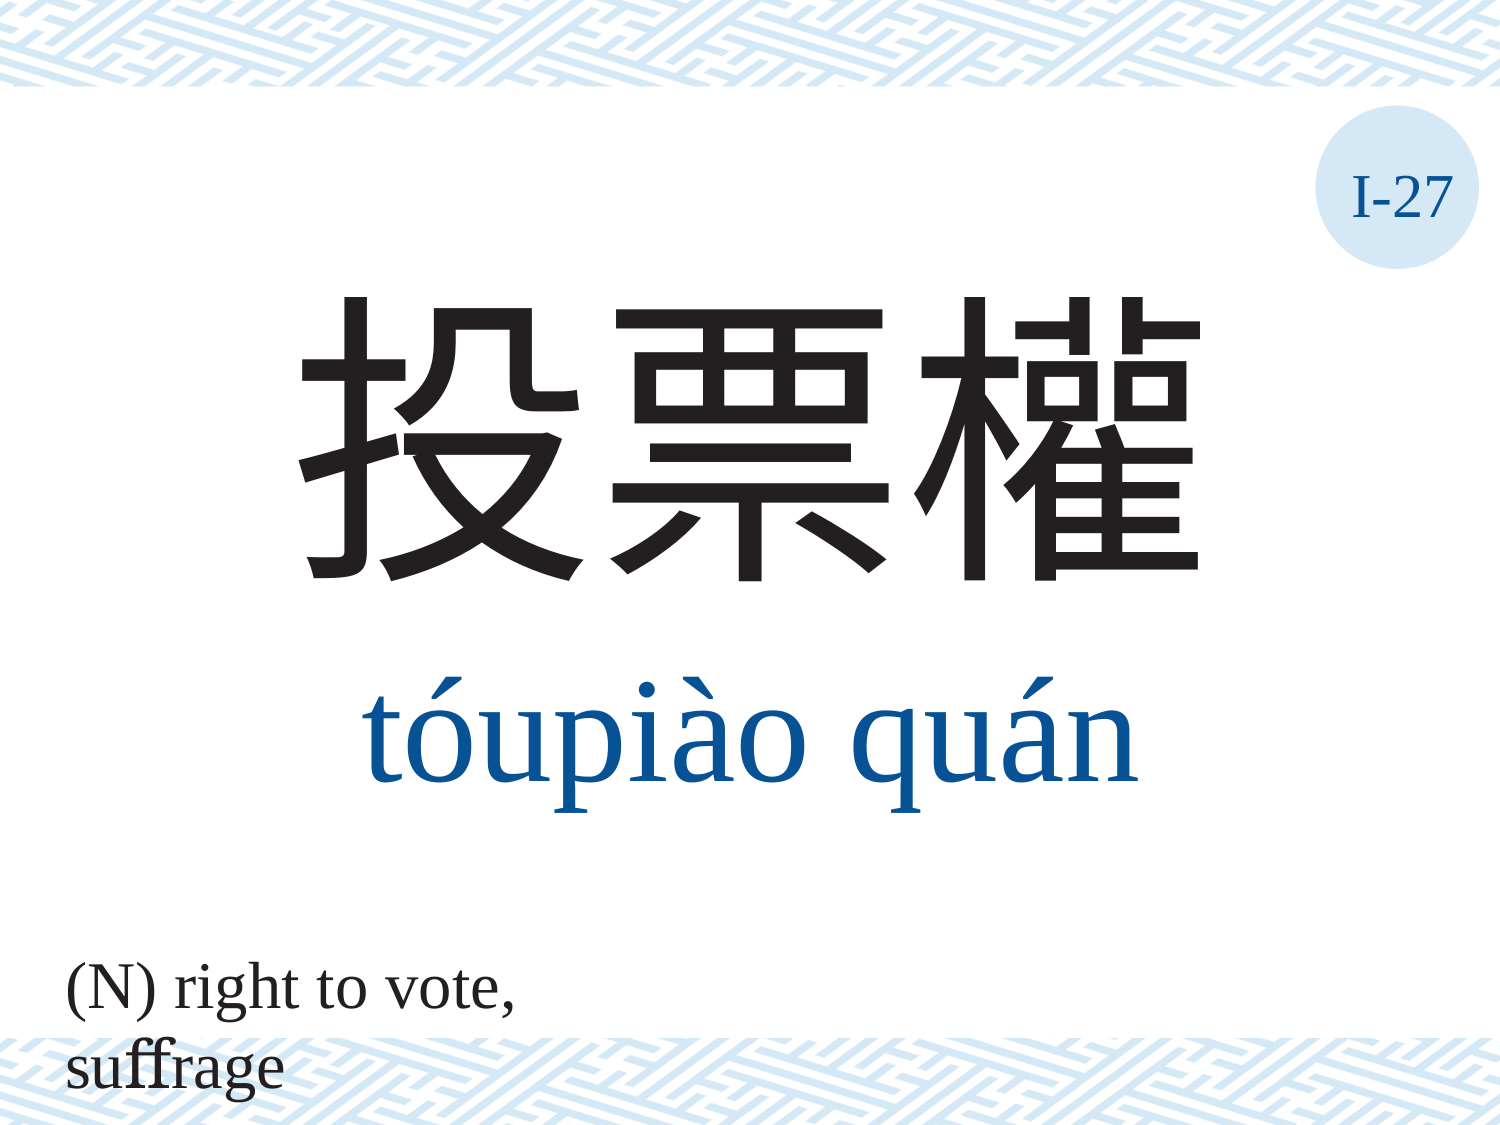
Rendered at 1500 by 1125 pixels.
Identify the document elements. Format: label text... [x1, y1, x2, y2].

text_box I-27 投票權 tóupiào quán [285, 154, 1456, 812]
picture [0, 0, 1500, 1125]
text_box (N) right to vote, suﬀrage [62, 942, 750, 1103]
